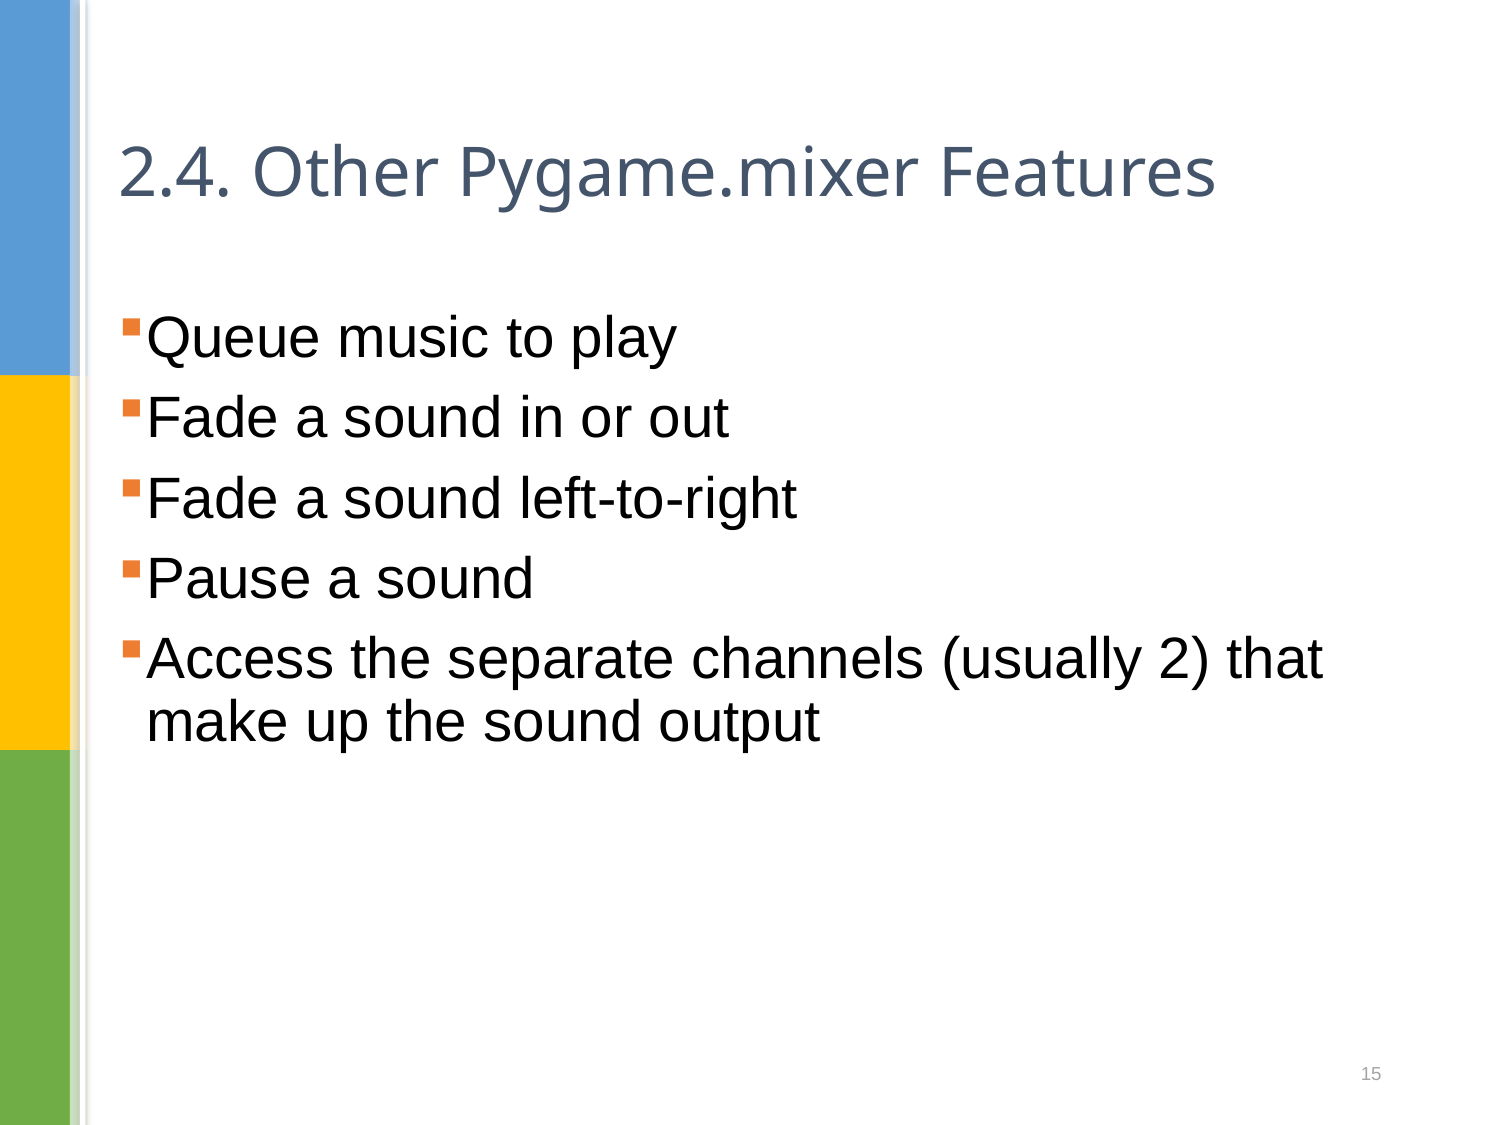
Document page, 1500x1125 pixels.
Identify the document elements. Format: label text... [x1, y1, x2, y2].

list Queue music to play Fade a sound in or out Fade a sound left-to-right Pause a sound Access the separate channels (usually 2) that make up the sound output [103, 299, 1397, 1014]
slide_number 15 [993, 1042, 1397, 1103]
title 2.4. Other Pygame.mixer Features [103, 59, 1459, 278]
